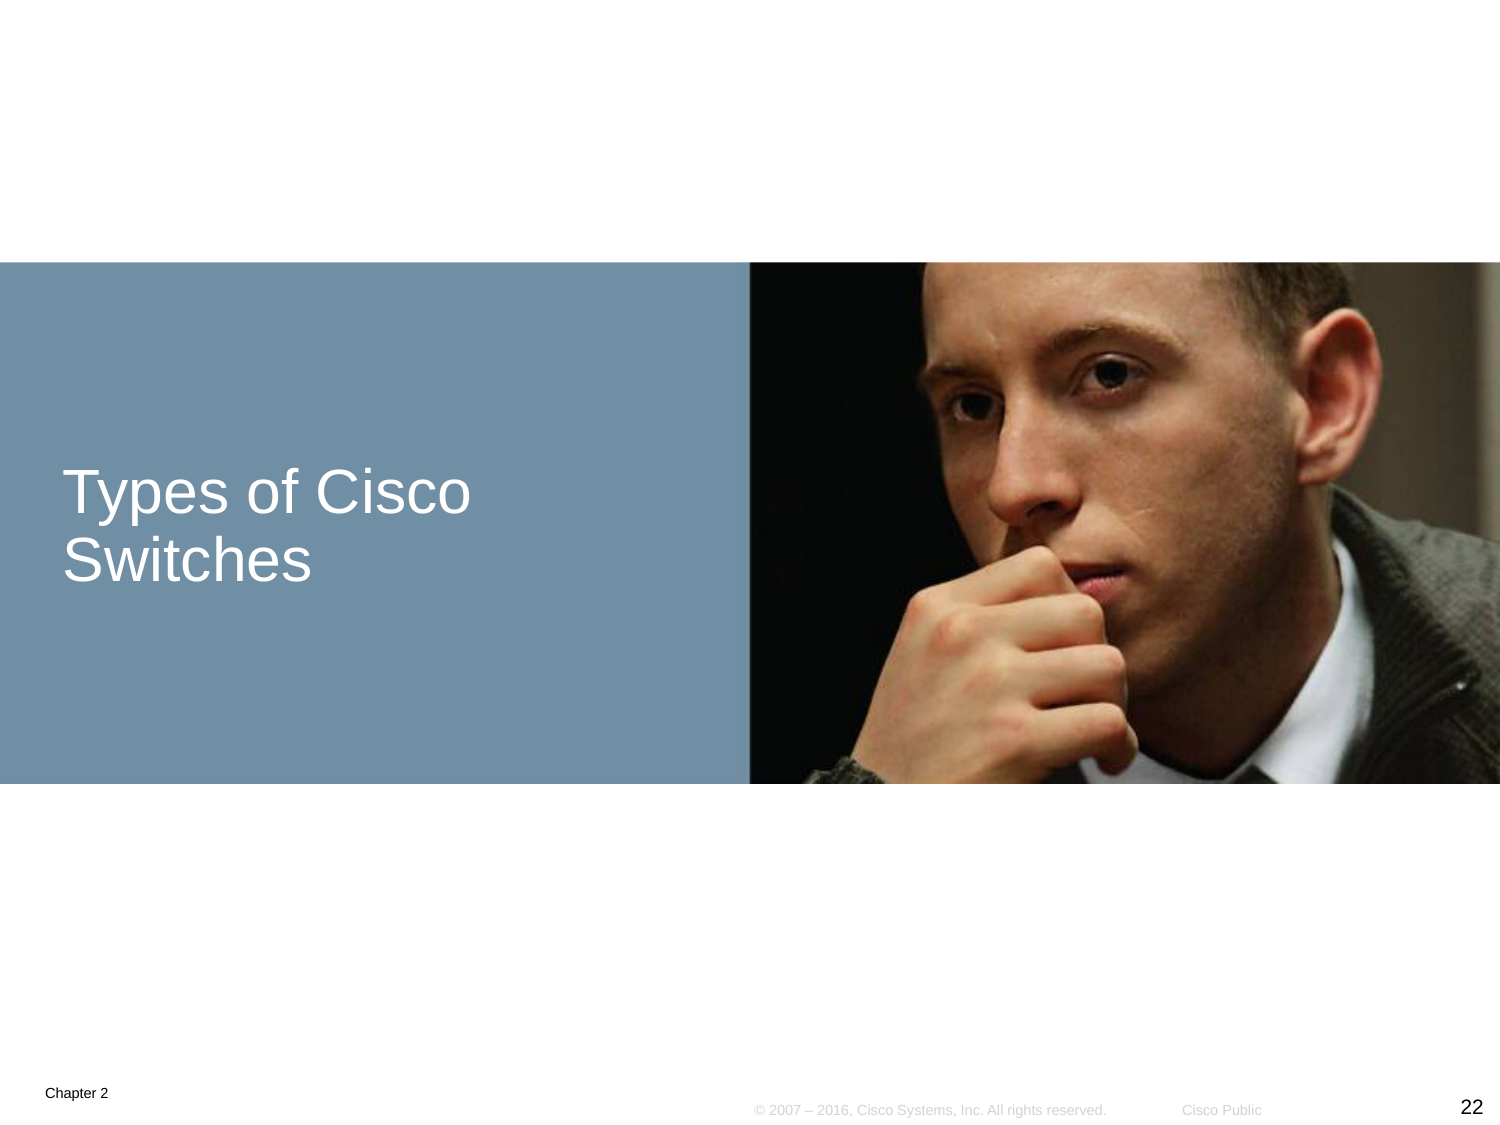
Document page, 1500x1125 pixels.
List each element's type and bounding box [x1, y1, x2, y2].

text_box [0, 0, 1500, 261]
picture [0, 262, 1500, 784]
